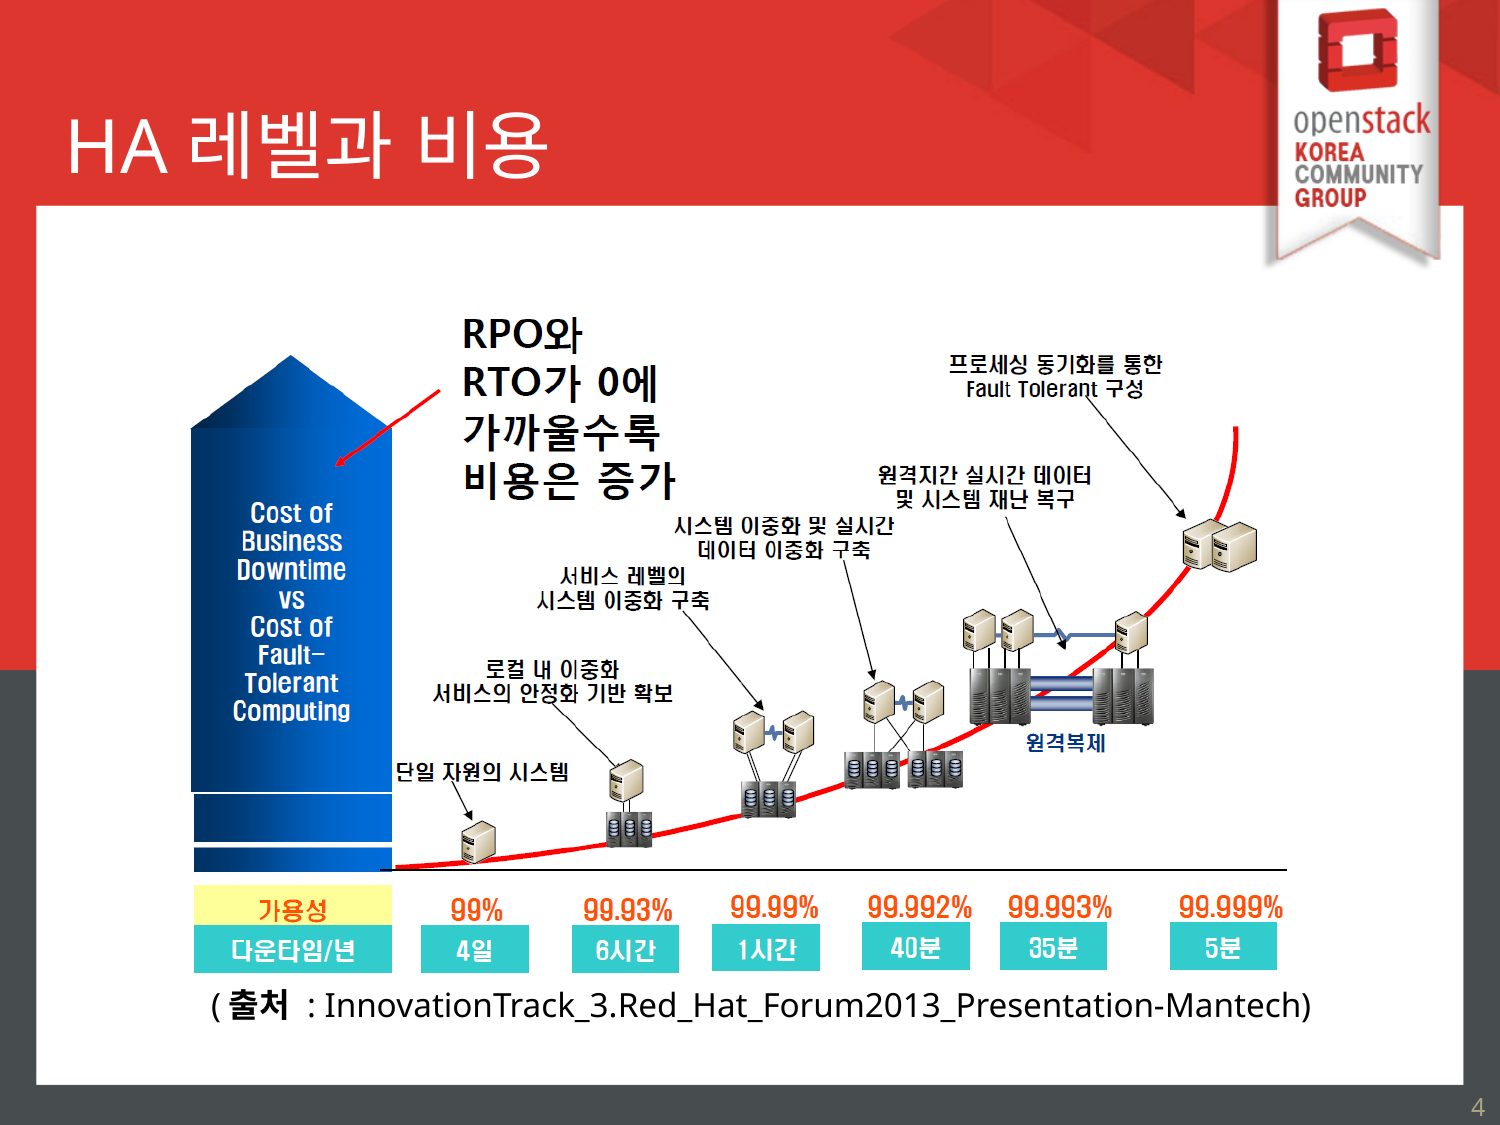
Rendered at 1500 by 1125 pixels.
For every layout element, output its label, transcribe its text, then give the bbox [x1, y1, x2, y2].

text_box (출처 : InnovationTrack_3.Red_Hat_Forum2013_Presentation-Mantech) [196, 1013, 1328, 1032]
slide_number 4 [1375, 1084, 1500, 1125]
picture [0, 0, 1500, 1125]
title Ha레벨과 비용 [50, 75, 1475, 213]
